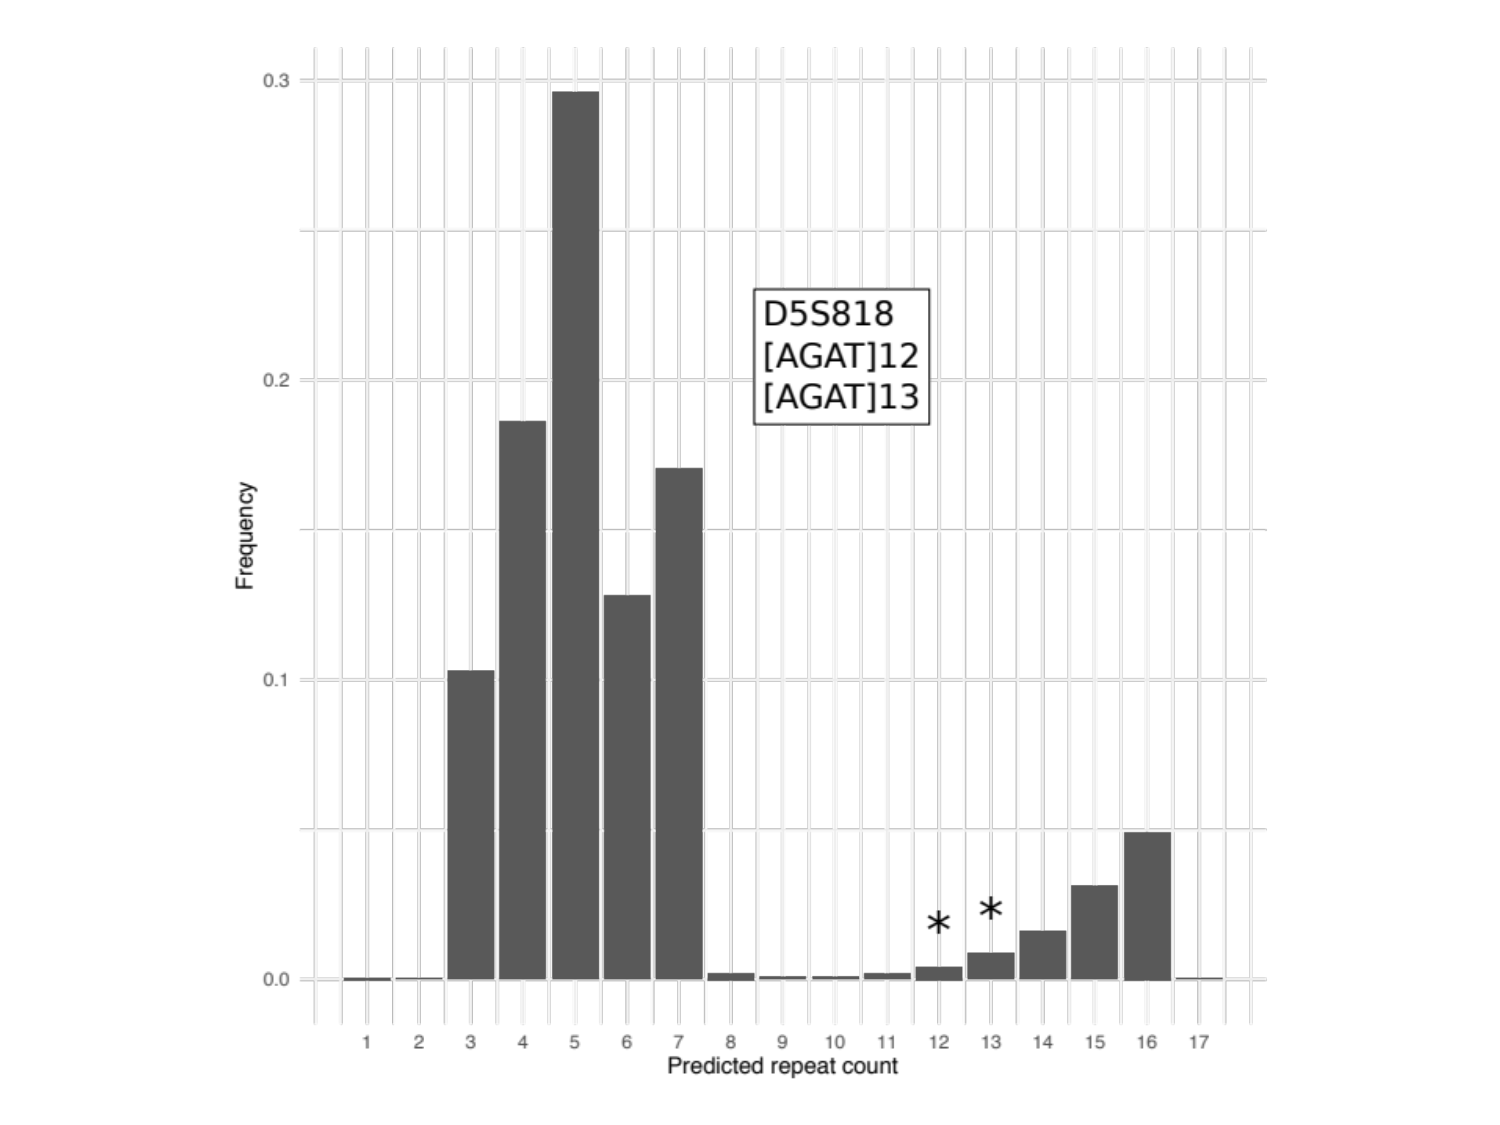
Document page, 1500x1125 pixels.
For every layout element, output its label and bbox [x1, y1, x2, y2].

picture [224, 37, 1276, 1088]
